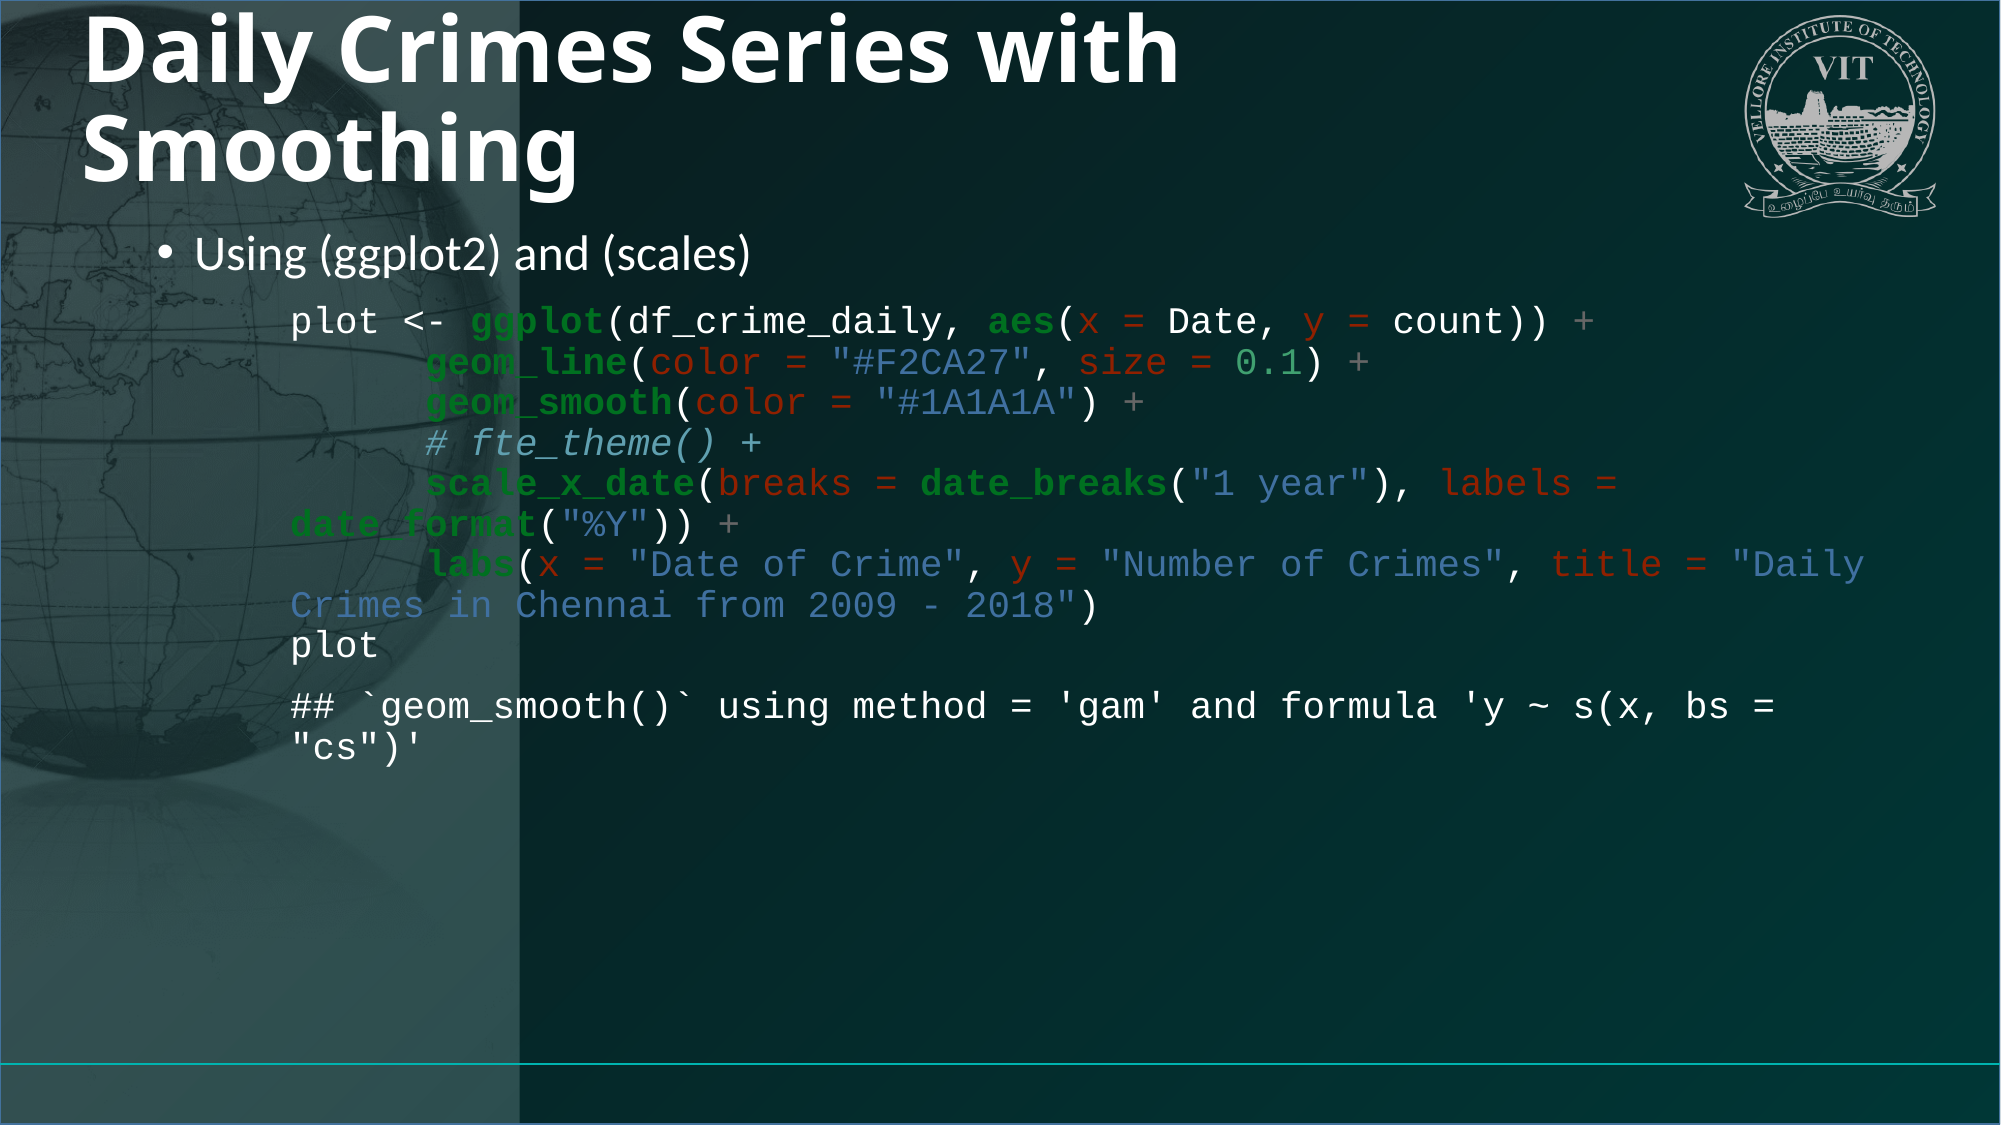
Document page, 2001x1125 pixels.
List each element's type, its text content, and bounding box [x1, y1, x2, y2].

title Daily Crimes Series with Smoothing [66, 1, 1716, 204]
list Using (ggplot2) and (scales) plot <- ggplot(df_crime_daily, aes(x = Date, y = count)) + geom_line(color = "#F2CA27", size = 0.1) + geom_smooth(color = "#1A1A1A") + # fte_theme() + scale_x_date(breaks = date_breaks("1 year"), labels = date_format("%Y")) + labs(x = "Date of Crime", y = "Number of Crimes", title = "Daily Crimes in Chennai from 2009 - 2018") plot ## `geom_smooth()` using method = 'gam' and formula 'y ~ s(x, bs = "cs")' [66, 219, 1936, 1051]
